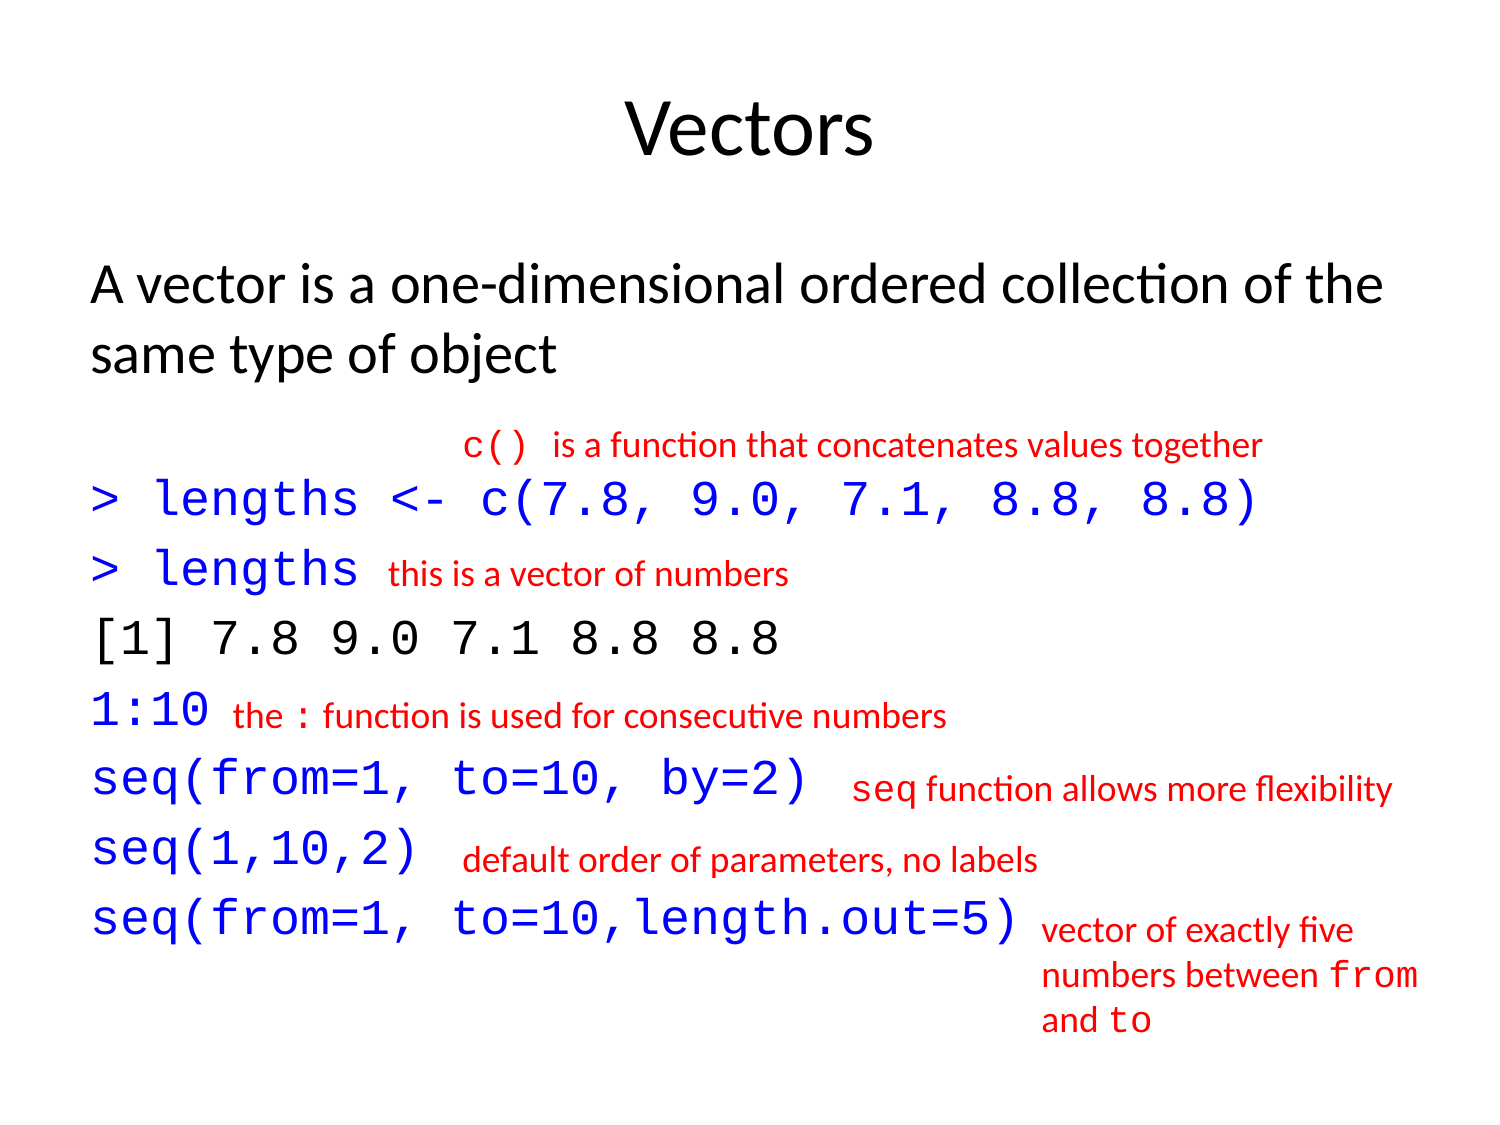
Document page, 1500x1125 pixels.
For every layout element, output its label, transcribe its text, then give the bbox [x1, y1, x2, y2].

title Vectors [75, 45, 1425, 200]
text_box vector of exactly five numbers between from and to [1026, 897, 1440, 1048]
text_box seq function allows more flexibility [835, 757, 1463, 817]
list A vector is a one-dimensional ordered collection of the same type of object > lengths <- c(7.8, 9.0, 7.1, 8.8, 8.8) > lengths [1] 7.8 9.0 7.1 8.8 8.8 1:10 seq(from=1, to=10, by=2) seq(1,10,2) seq(from=1, to=10,length.out=5) [75, 237, 1425, 1075]
text_box this is a vector of numbers [373, 541, 836, 602]
text_box the : function is used for consecutive numbers [217, 683, 1033, 744]
text_box c() is a function that concatenates values together [447, 412, 1363, 473]
text_box default order of parameters, no labels [447, 827, 1450, 888]
